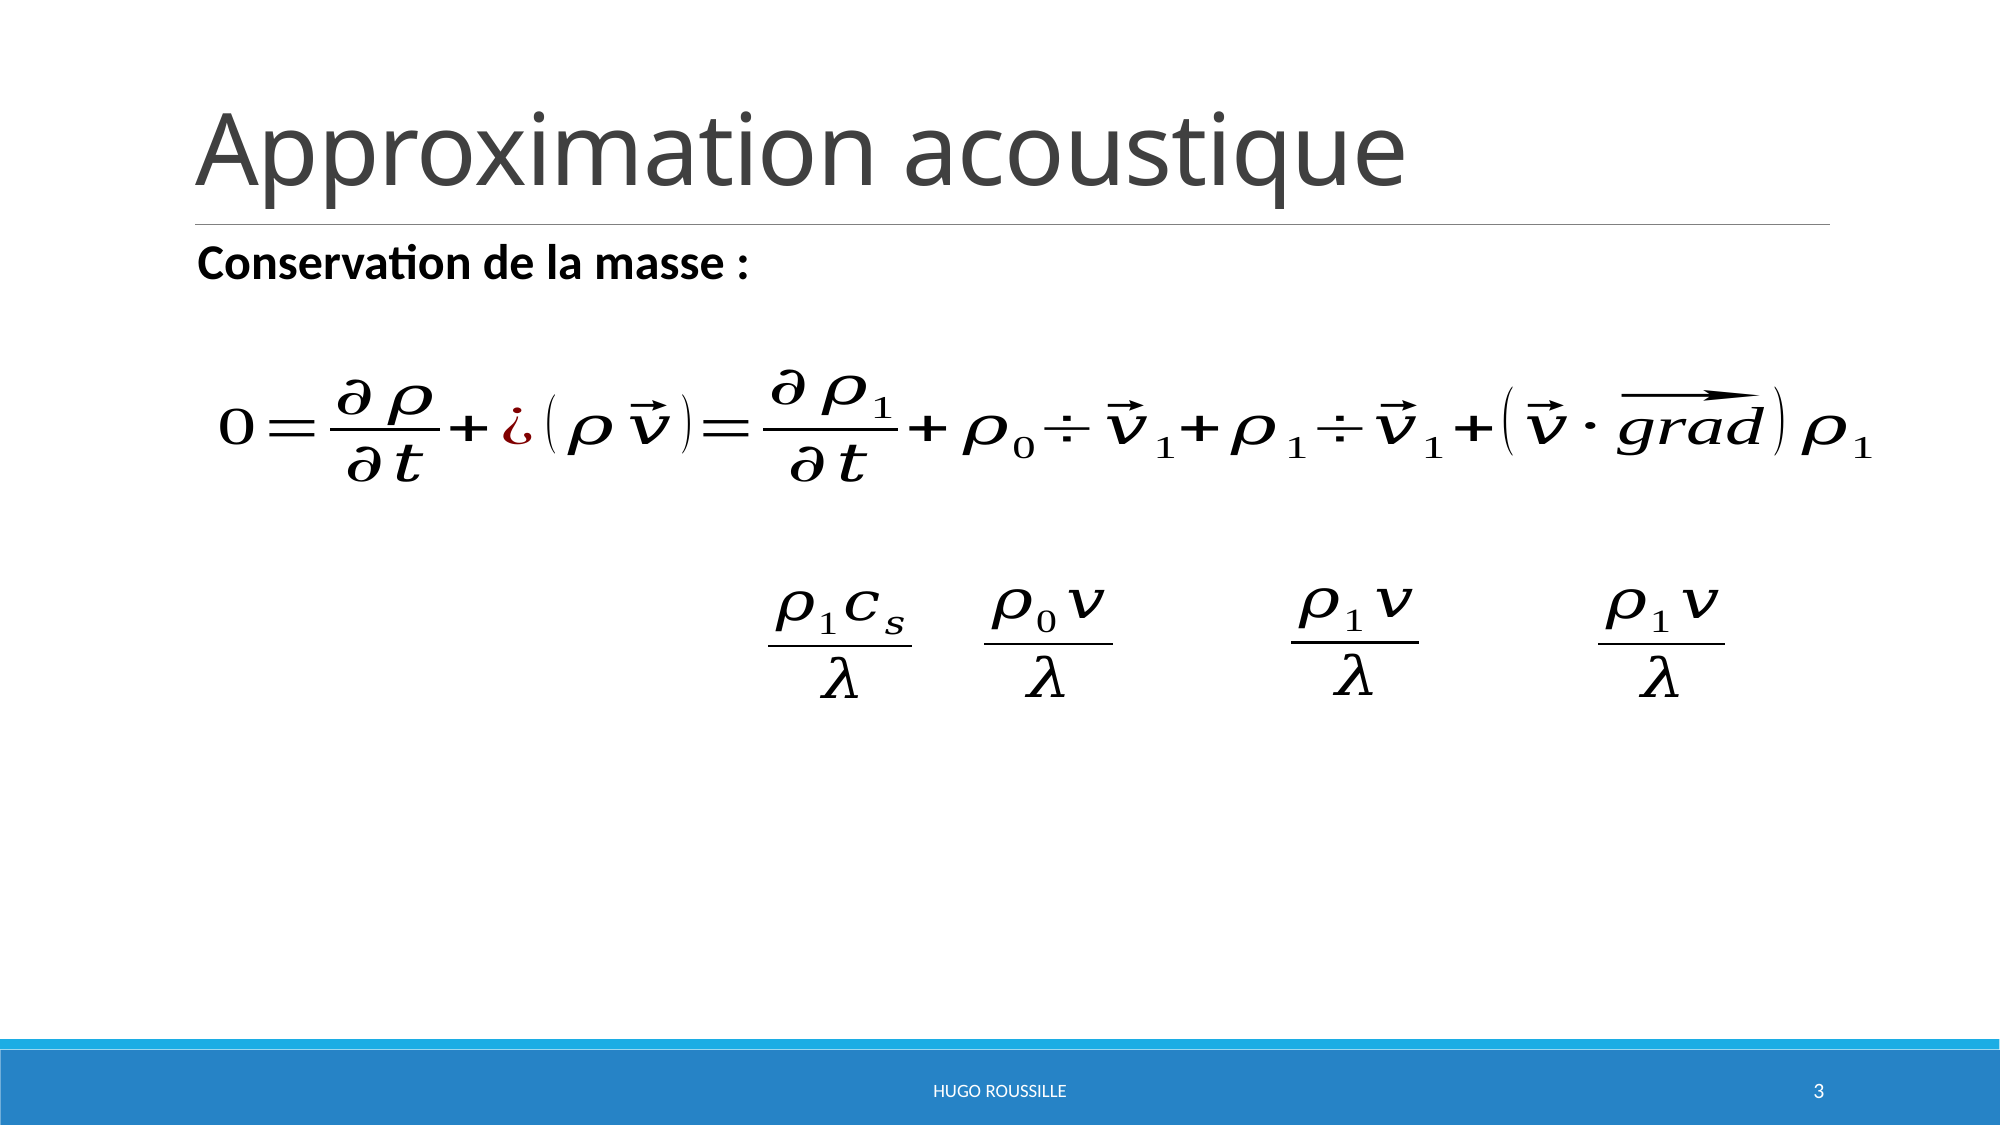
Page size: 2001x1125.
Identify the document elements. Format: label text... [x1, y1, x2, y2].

text_box Conservation de la masse : [182, 222, 766, 297]
slide_number 3 [1624, 1059, 1840, 1120]
title Approximation acoustique [180, 47, 1830, 214]
footer HUGO ROUSSILLE [604, 1059, 1396, 1120]
